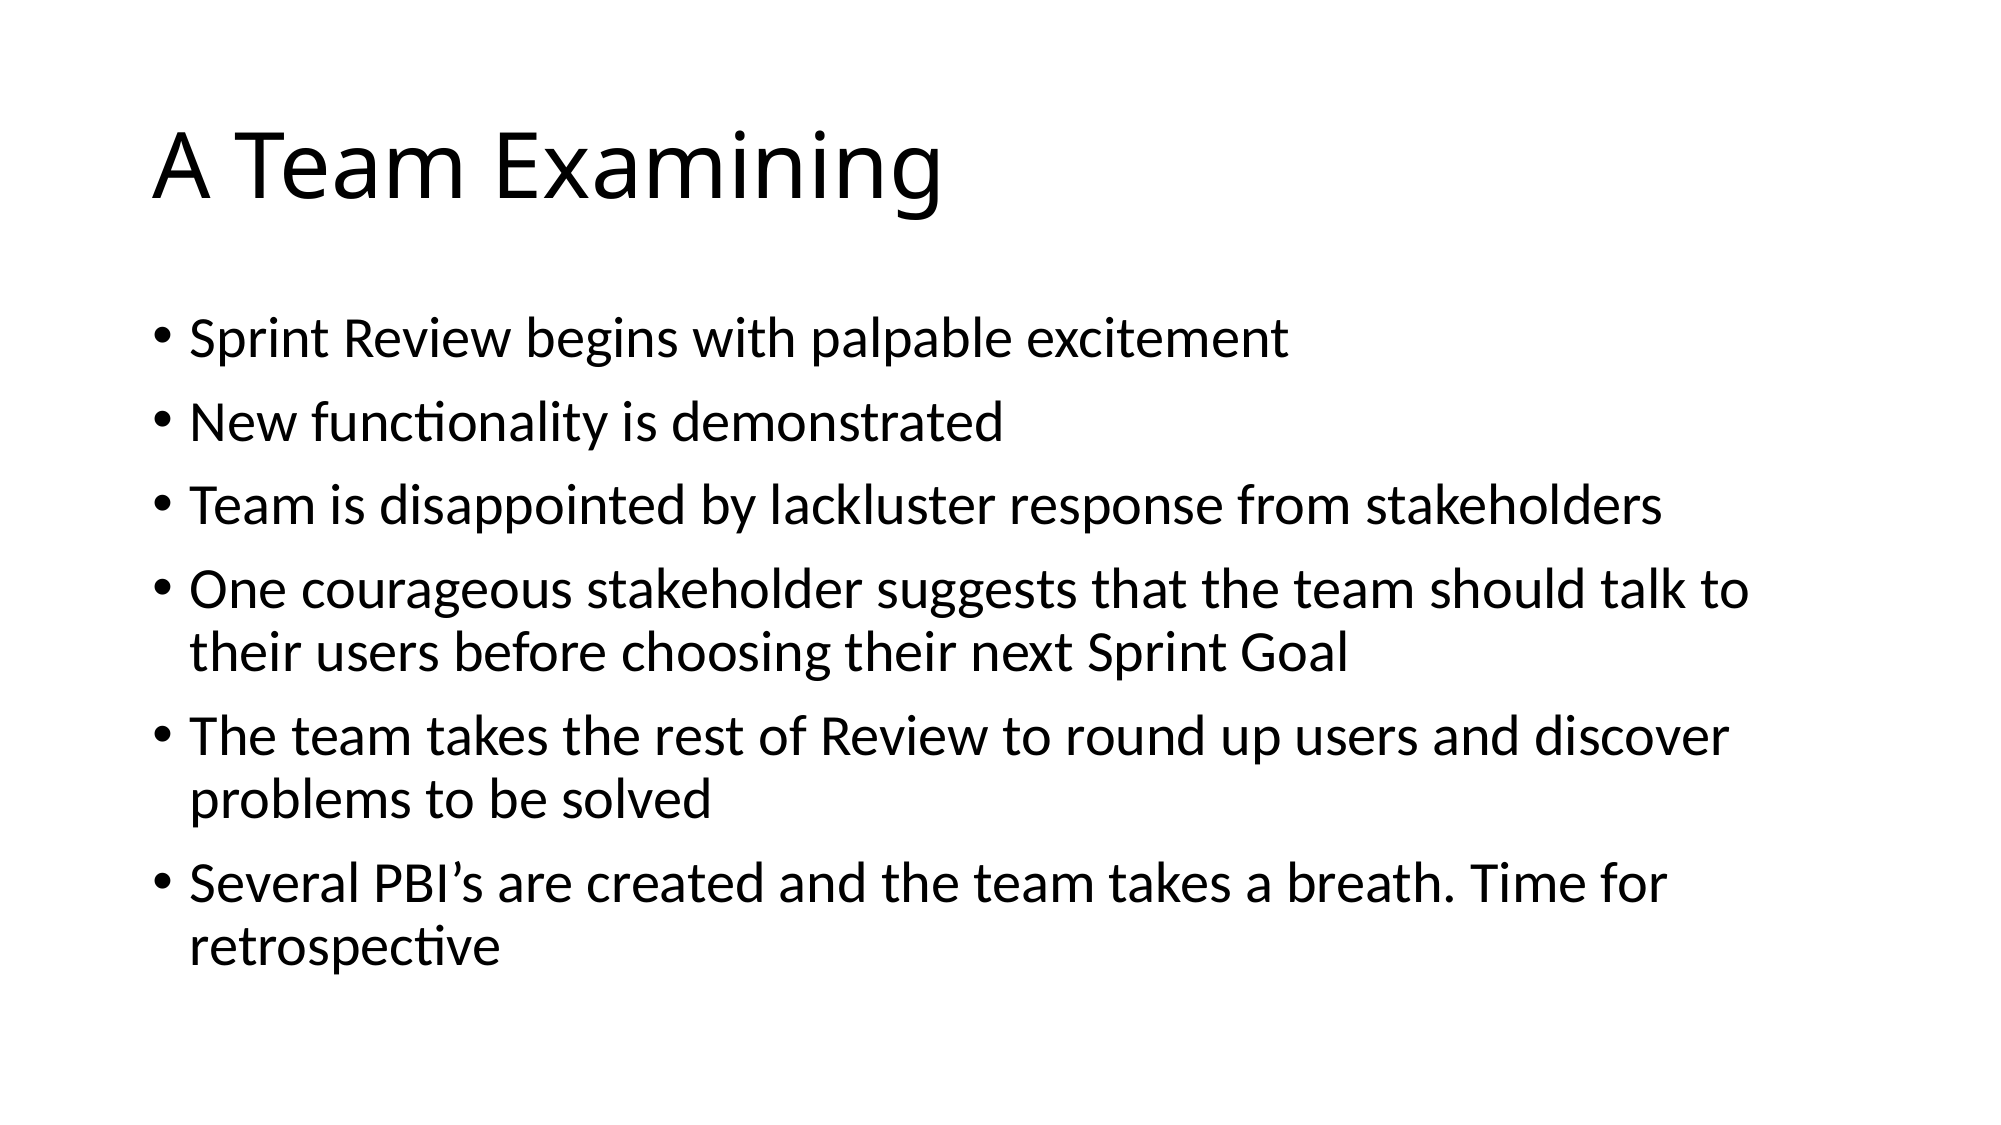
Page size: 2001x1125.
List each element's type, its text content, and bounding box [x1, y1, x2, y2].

title A Team Examining [137, 59, 1863, 278]
list Sprint Review begins with palpable excitement New functionality is demonstrated Team is disappointed by lackluster response from stakeholders One courageous stakeholder suggests that the team should talk to their users before choosing their next Sprint Goal The team takes the rest of Review to round up users and discover problems to be solved Several PBI’s are created and the team takes a breath. Time for retrospective [137, 299, 1863, 1014]
